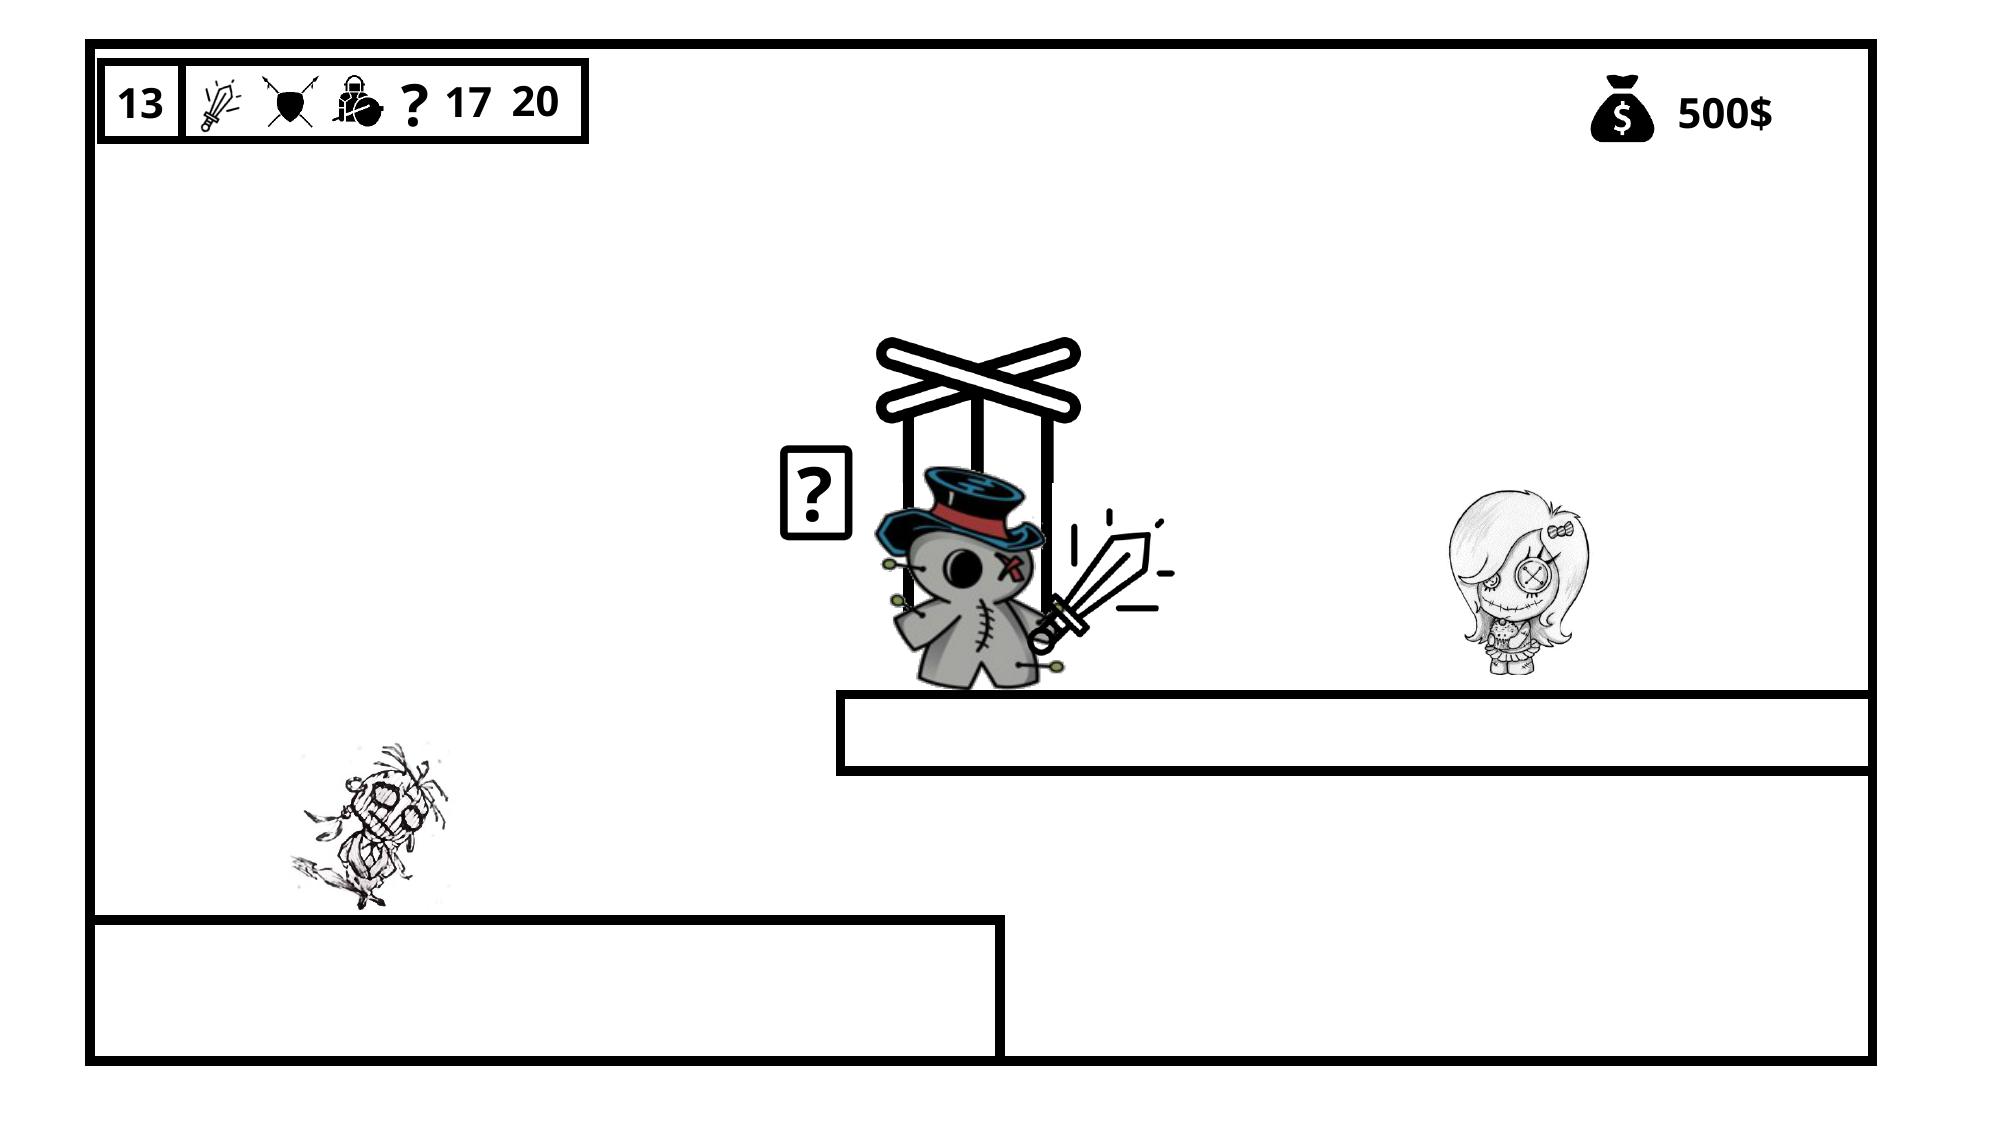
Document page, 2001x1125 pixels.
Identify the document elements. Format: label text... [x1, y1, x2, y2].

text_box [839, 693, 1874, 772]
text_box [97, 61, 591, 141]
picture [1587, 70, 1660, 146]
picture [1422, 486, 1613, 675]
text_box ? [771, 436, 816, 440]
picture [771, 337, 1191, 716]
text_box [89, 43, 1874, 1062]
text_box 500$ [1660, 84, 1837, 140]
picture [279, 738, 457, 912]
